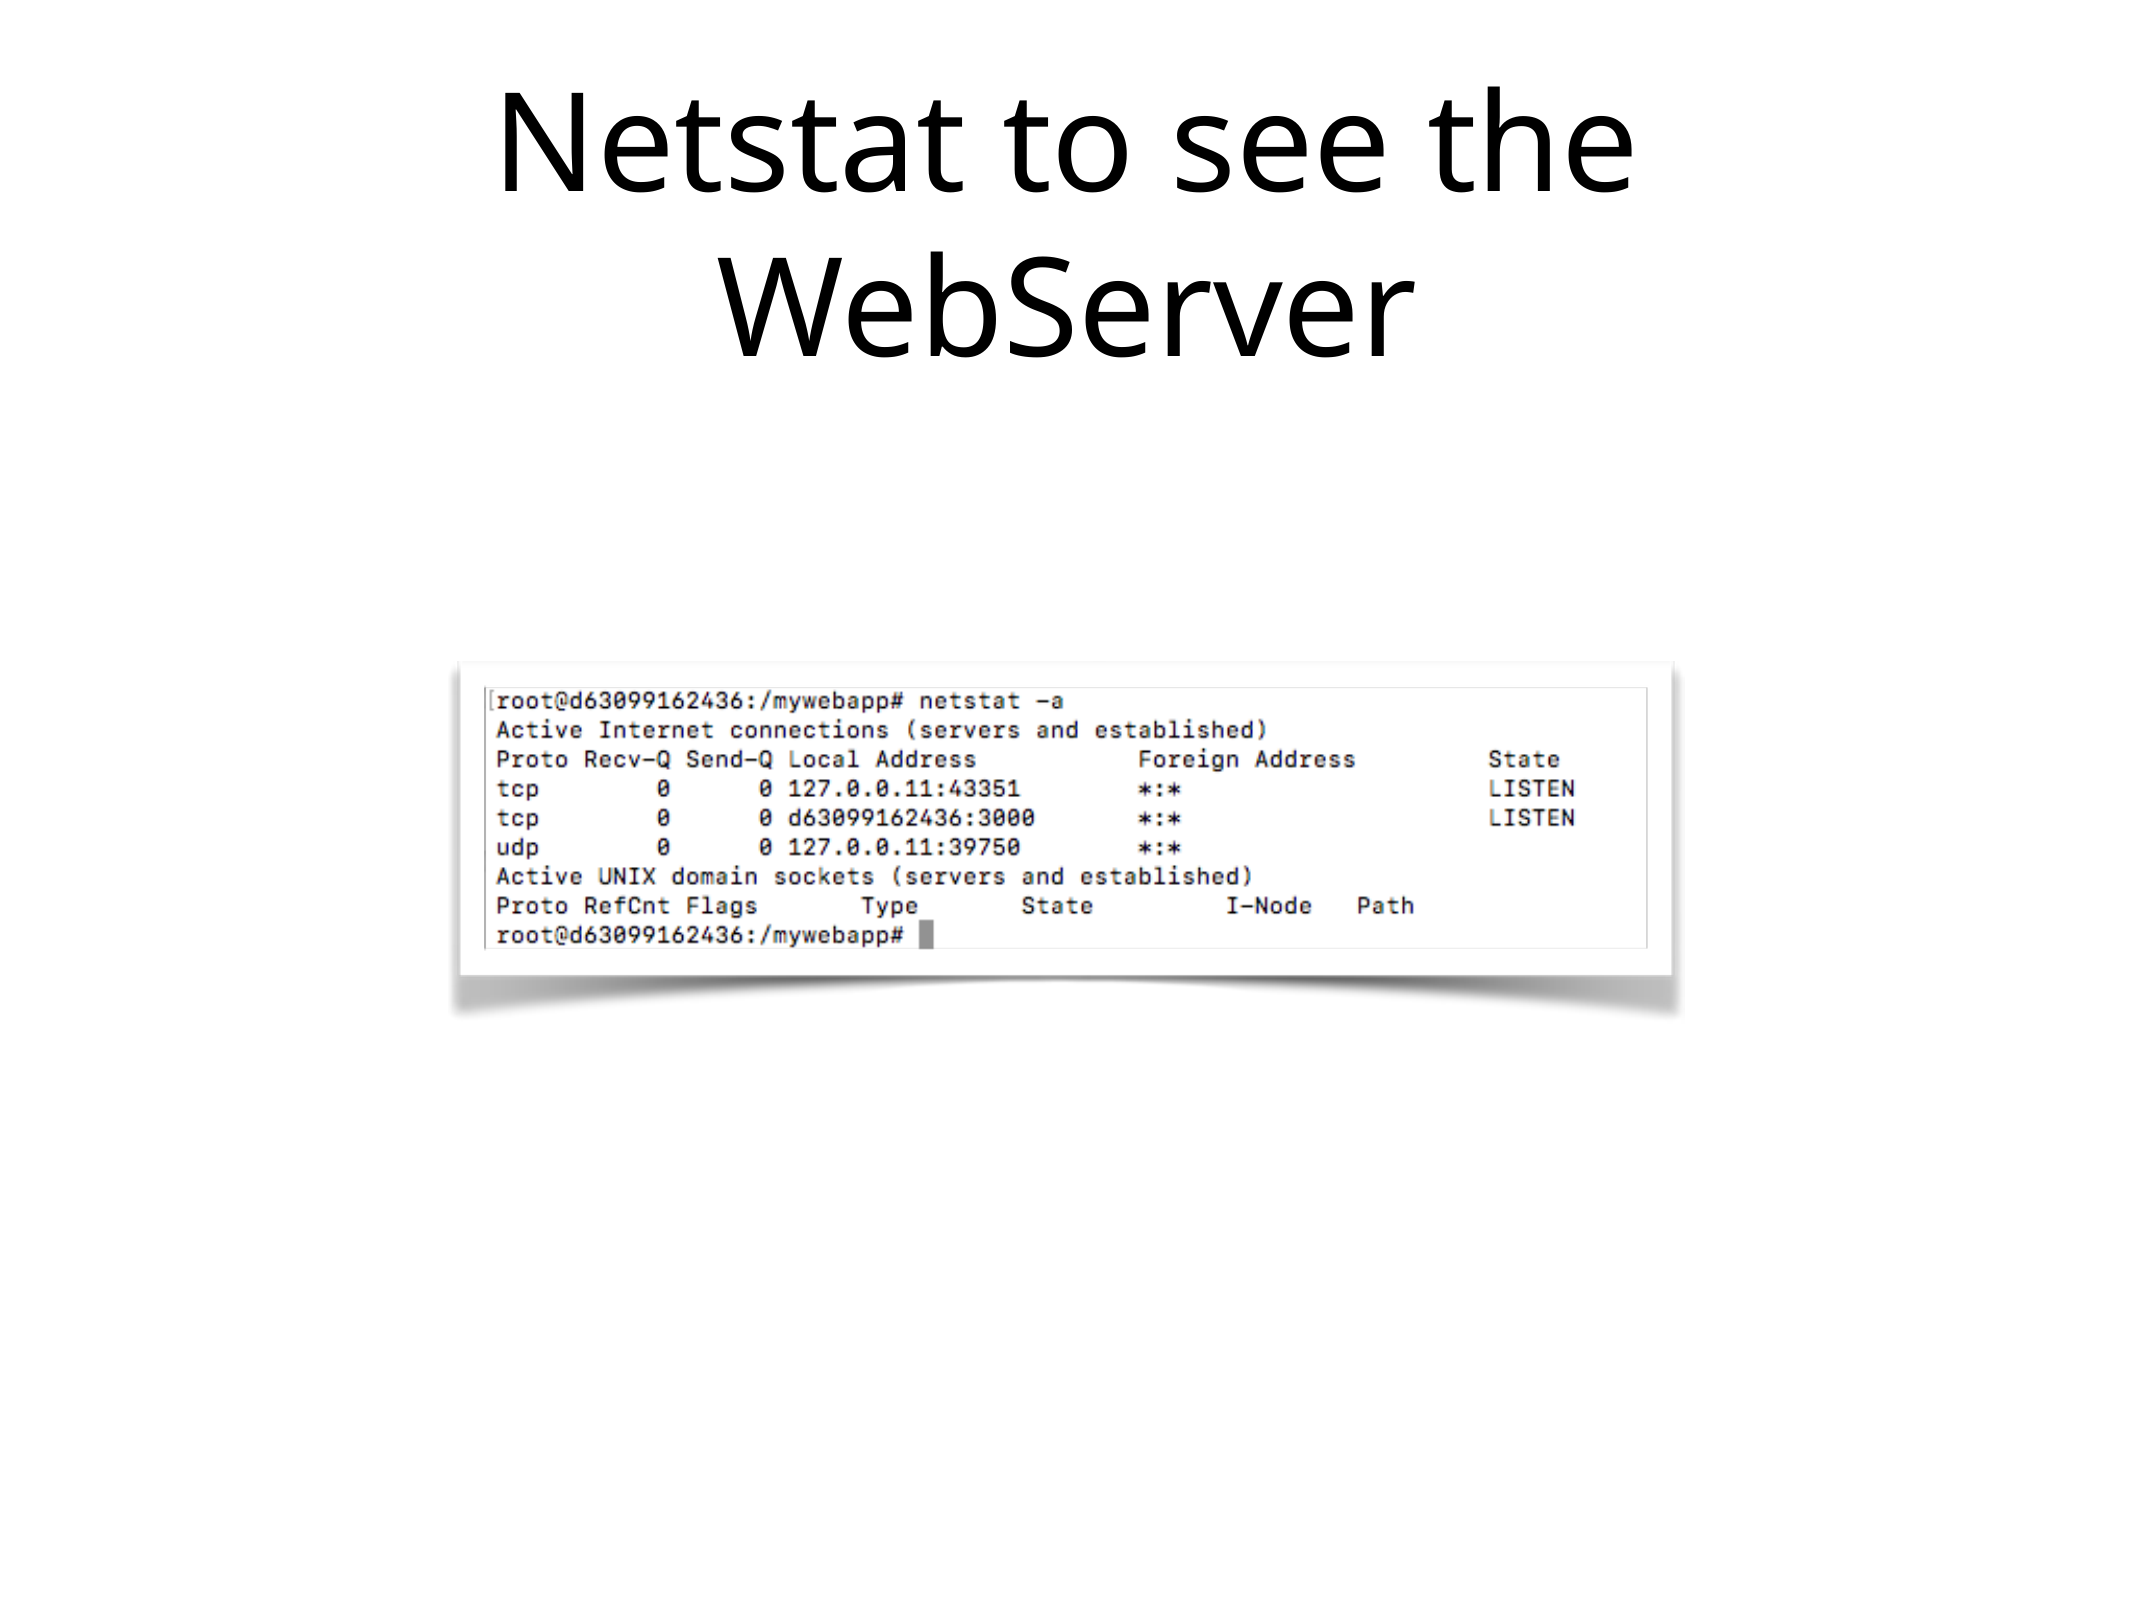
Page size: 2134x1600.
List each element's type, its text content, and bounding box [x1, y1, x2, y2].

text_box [448, 661, 1685, 1025]
title Netstat to see the WebServer [155, 41, 1978, 397]
